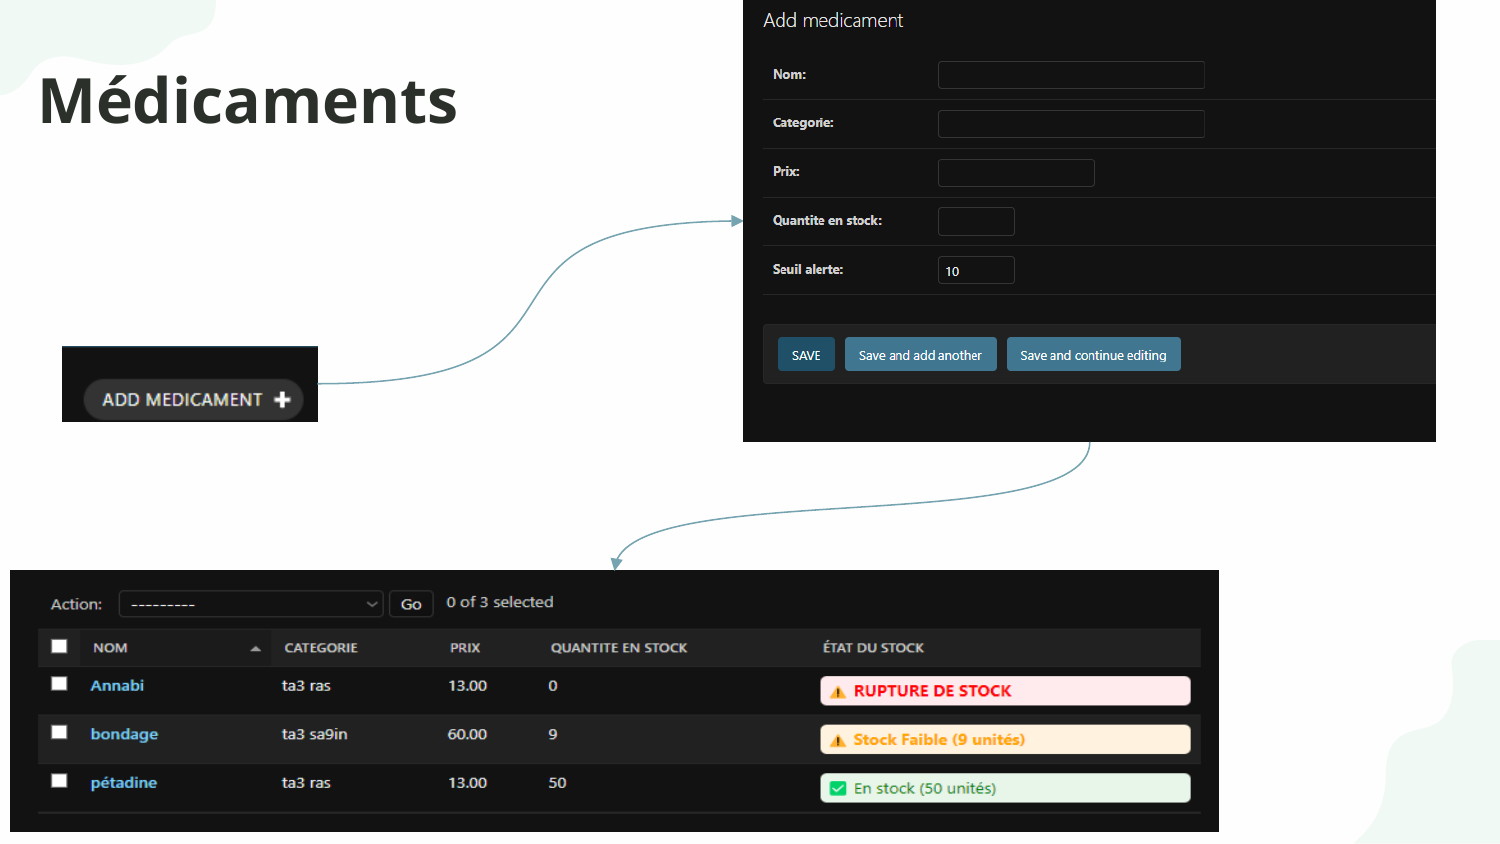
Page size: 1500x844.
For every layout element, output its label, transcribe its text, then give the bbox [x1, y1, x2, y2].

picture [743, 0, 1437, 443]
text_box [787, 268, 917, 745]
picture [62, 345, 318, 422]
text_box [317, 220, 738, 384]
picture [10, 570, 1219, 832]
text_box Médicaments [22, 45, 477, 140]
